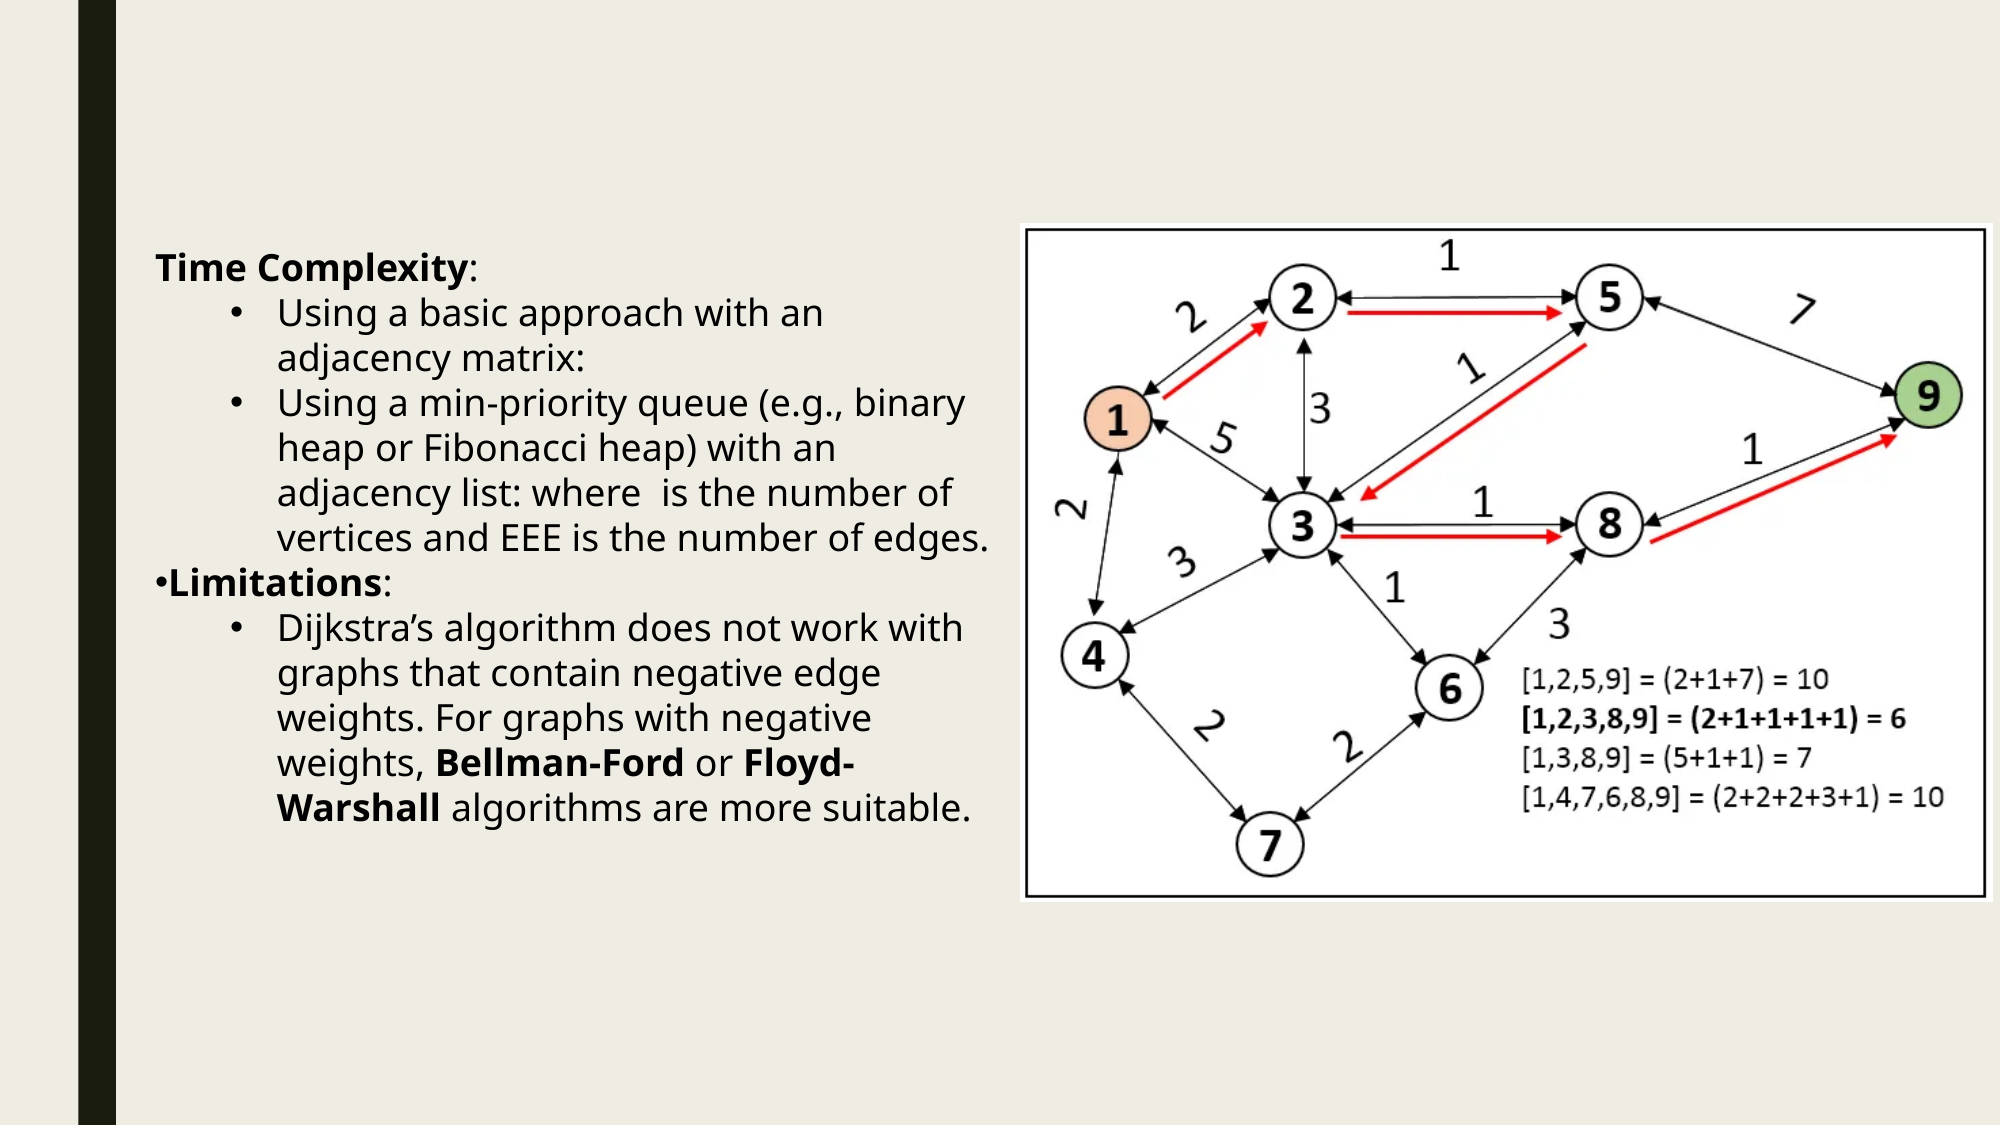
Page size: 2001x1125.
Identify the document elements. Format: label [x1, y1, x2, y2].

picture [1020, 223, 1993, 902]
